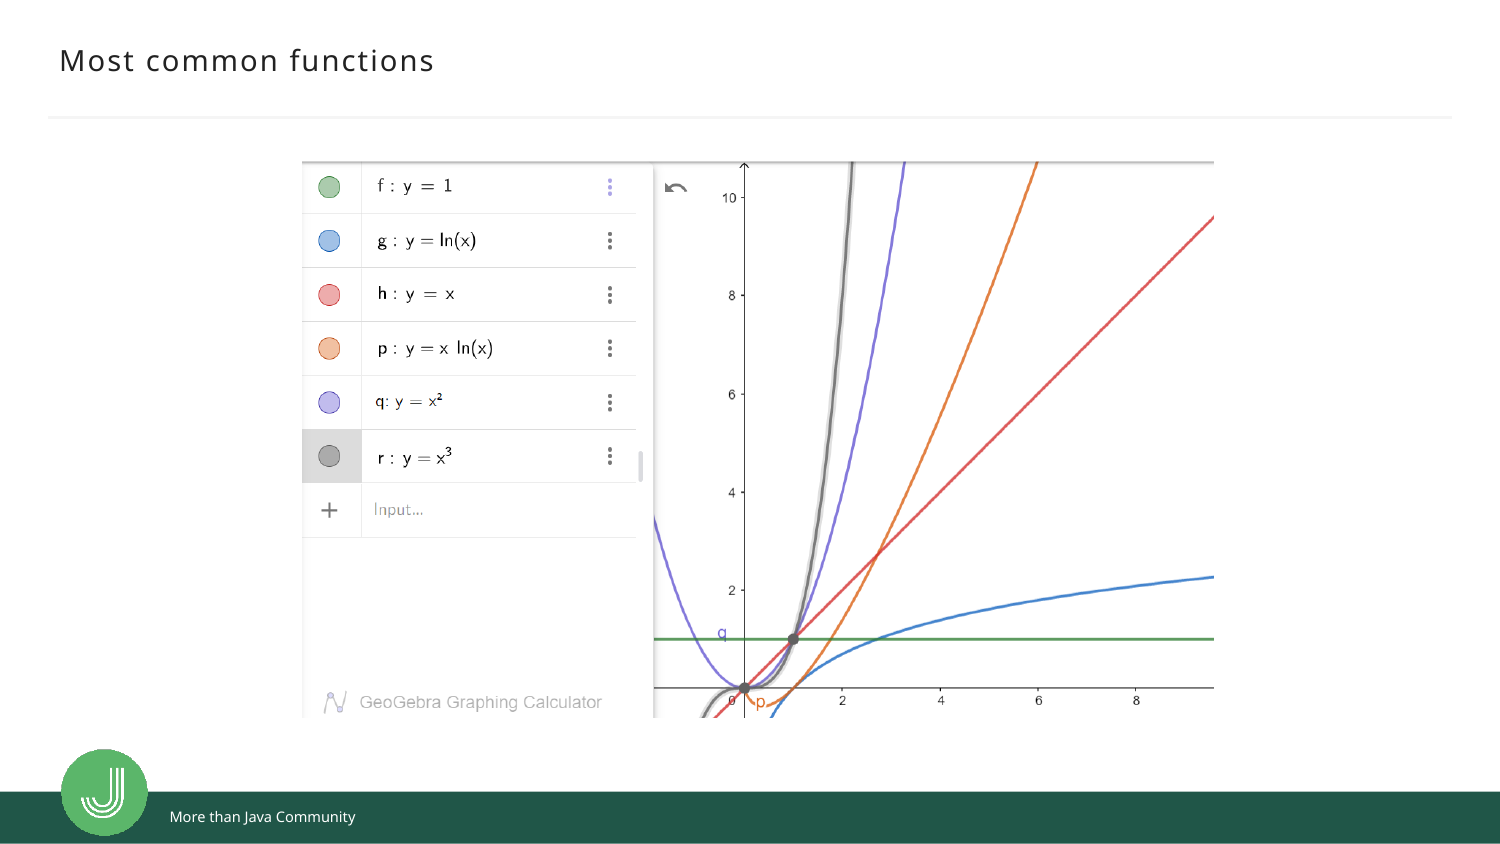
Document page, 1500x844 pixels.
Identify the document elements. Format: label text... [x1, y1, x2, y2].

title Most common functions [59, 37, 1442, 87]
picture [302, 159, 1214, 719]
picture [59, 747, 149, 837]
